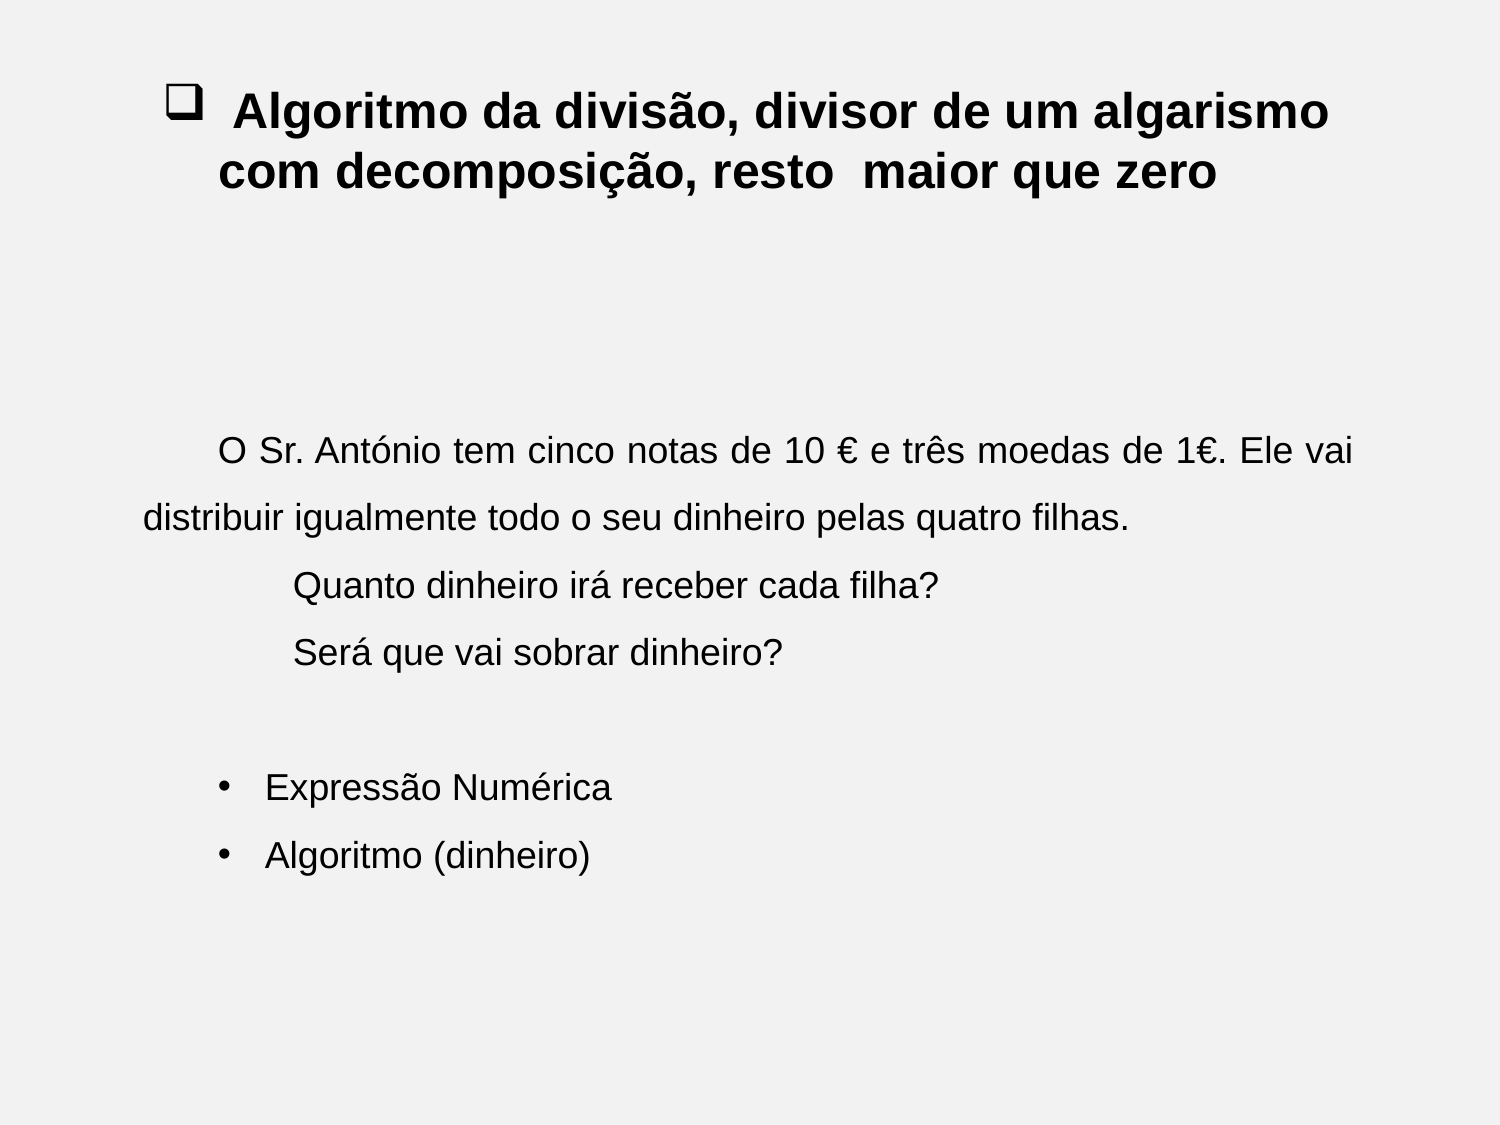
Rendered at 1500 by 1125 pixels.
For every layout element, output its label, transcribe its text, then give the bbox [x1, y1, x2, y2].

text_box Algoritmo da divisão, divisor de um algarismo com decomposição, resto maior que zero [147, 71, 1350, 206]
text_box O Sr. António tem cinco notas de 10 € e três moedas de 1€. Ele vai distribuir igualmente todo o seu dinheiro pelas quatro filhas. Quanto dinheiro irá receber cada filha? Será que vai sobrar dinheiro? Expressão Numérica Algoritmo (dinheiro) [128, 290, 1369, 883]
